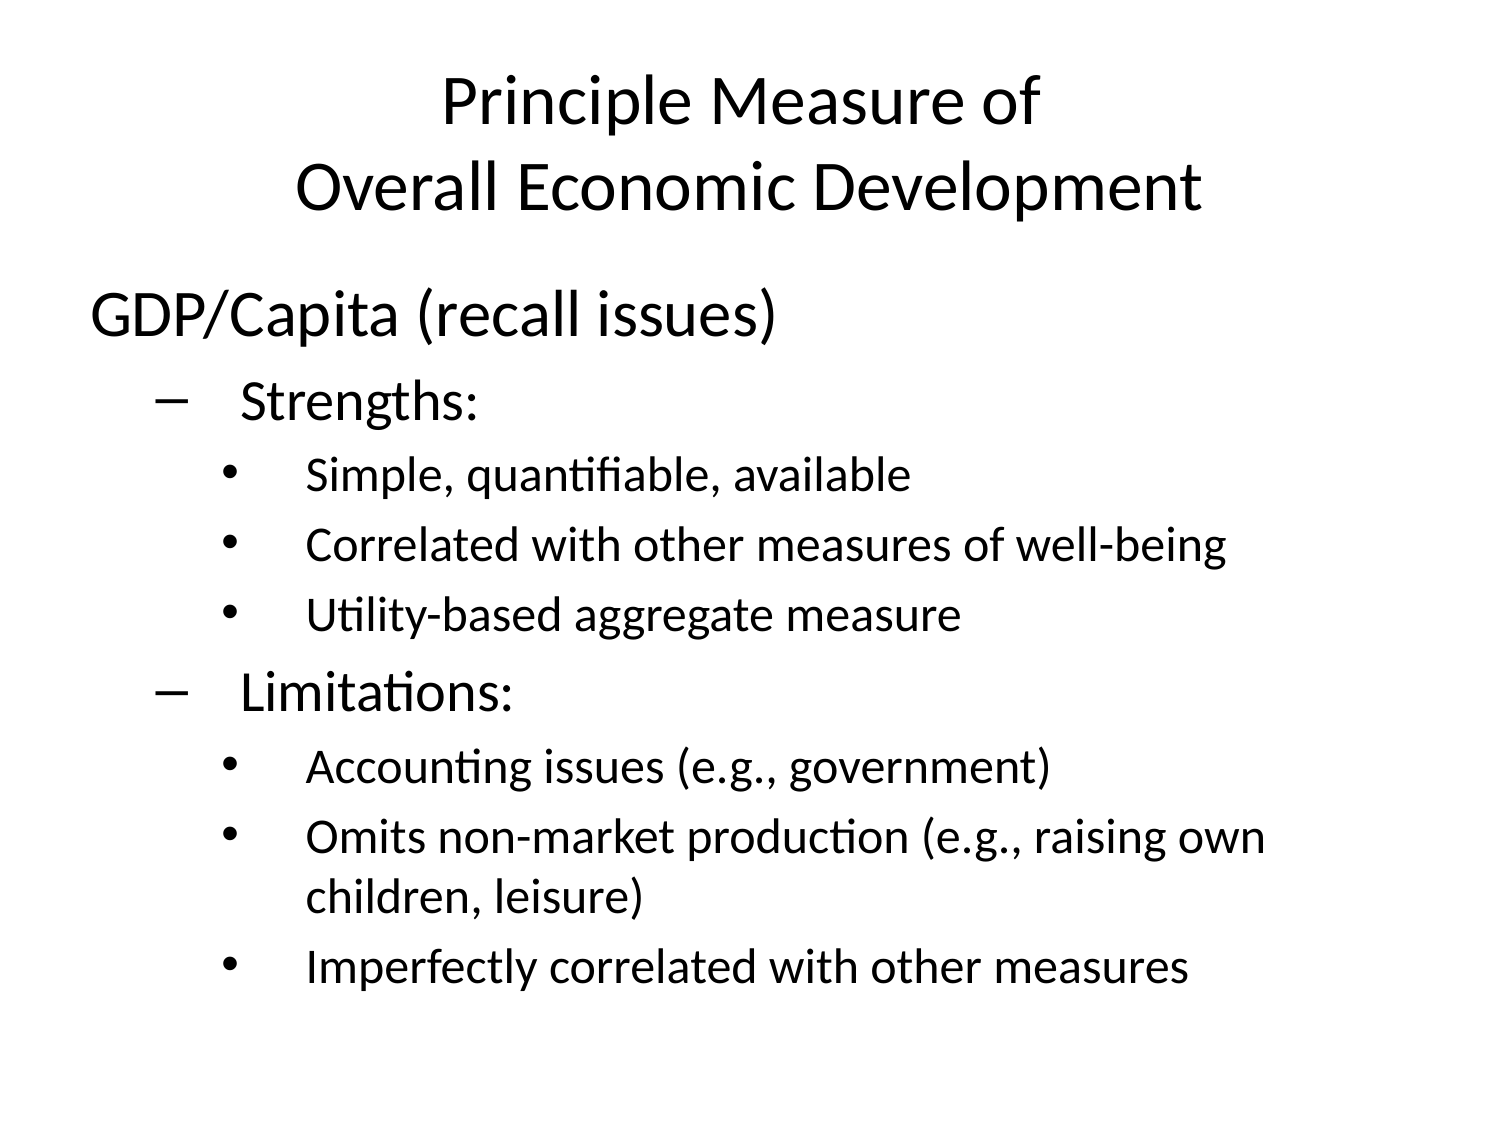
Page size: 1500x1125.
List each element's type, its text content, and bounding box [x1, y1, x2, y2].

title Principle Measure of Overall Economic Development [75, 45, 1425, 233]
list GDP/Capita (recall issues) Strengths: Simple, quantifiable, available Correlated with other measures of well-being Utility-based aggregate measure Limitations: Accounting issues (e.g., government) Omits non-market production (e.g., raising own children, leisure) Imperfectly correlated with other measures [75, 262, 1425, 1005]
